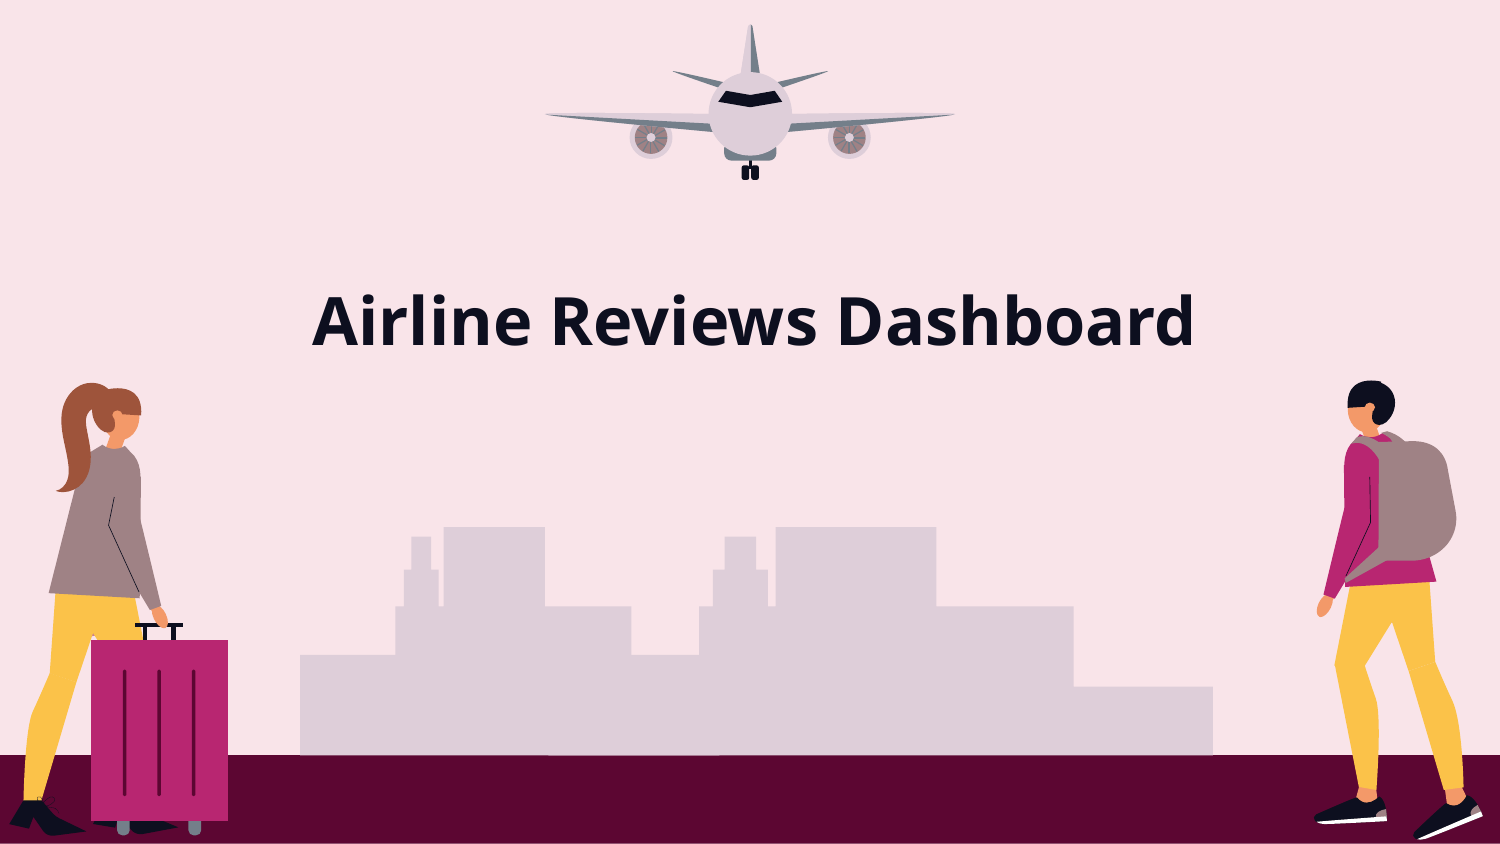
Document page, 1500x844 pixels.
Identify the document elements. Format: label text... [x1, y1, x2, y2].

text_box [544, 24, 956, 181]
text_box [8, 382, 228, 836]
title Airline Reviews Dashboard [223, 274, 1287, 374]
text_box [1312, 380, 1484, 840]
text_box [299, 526, 1213, 756]
